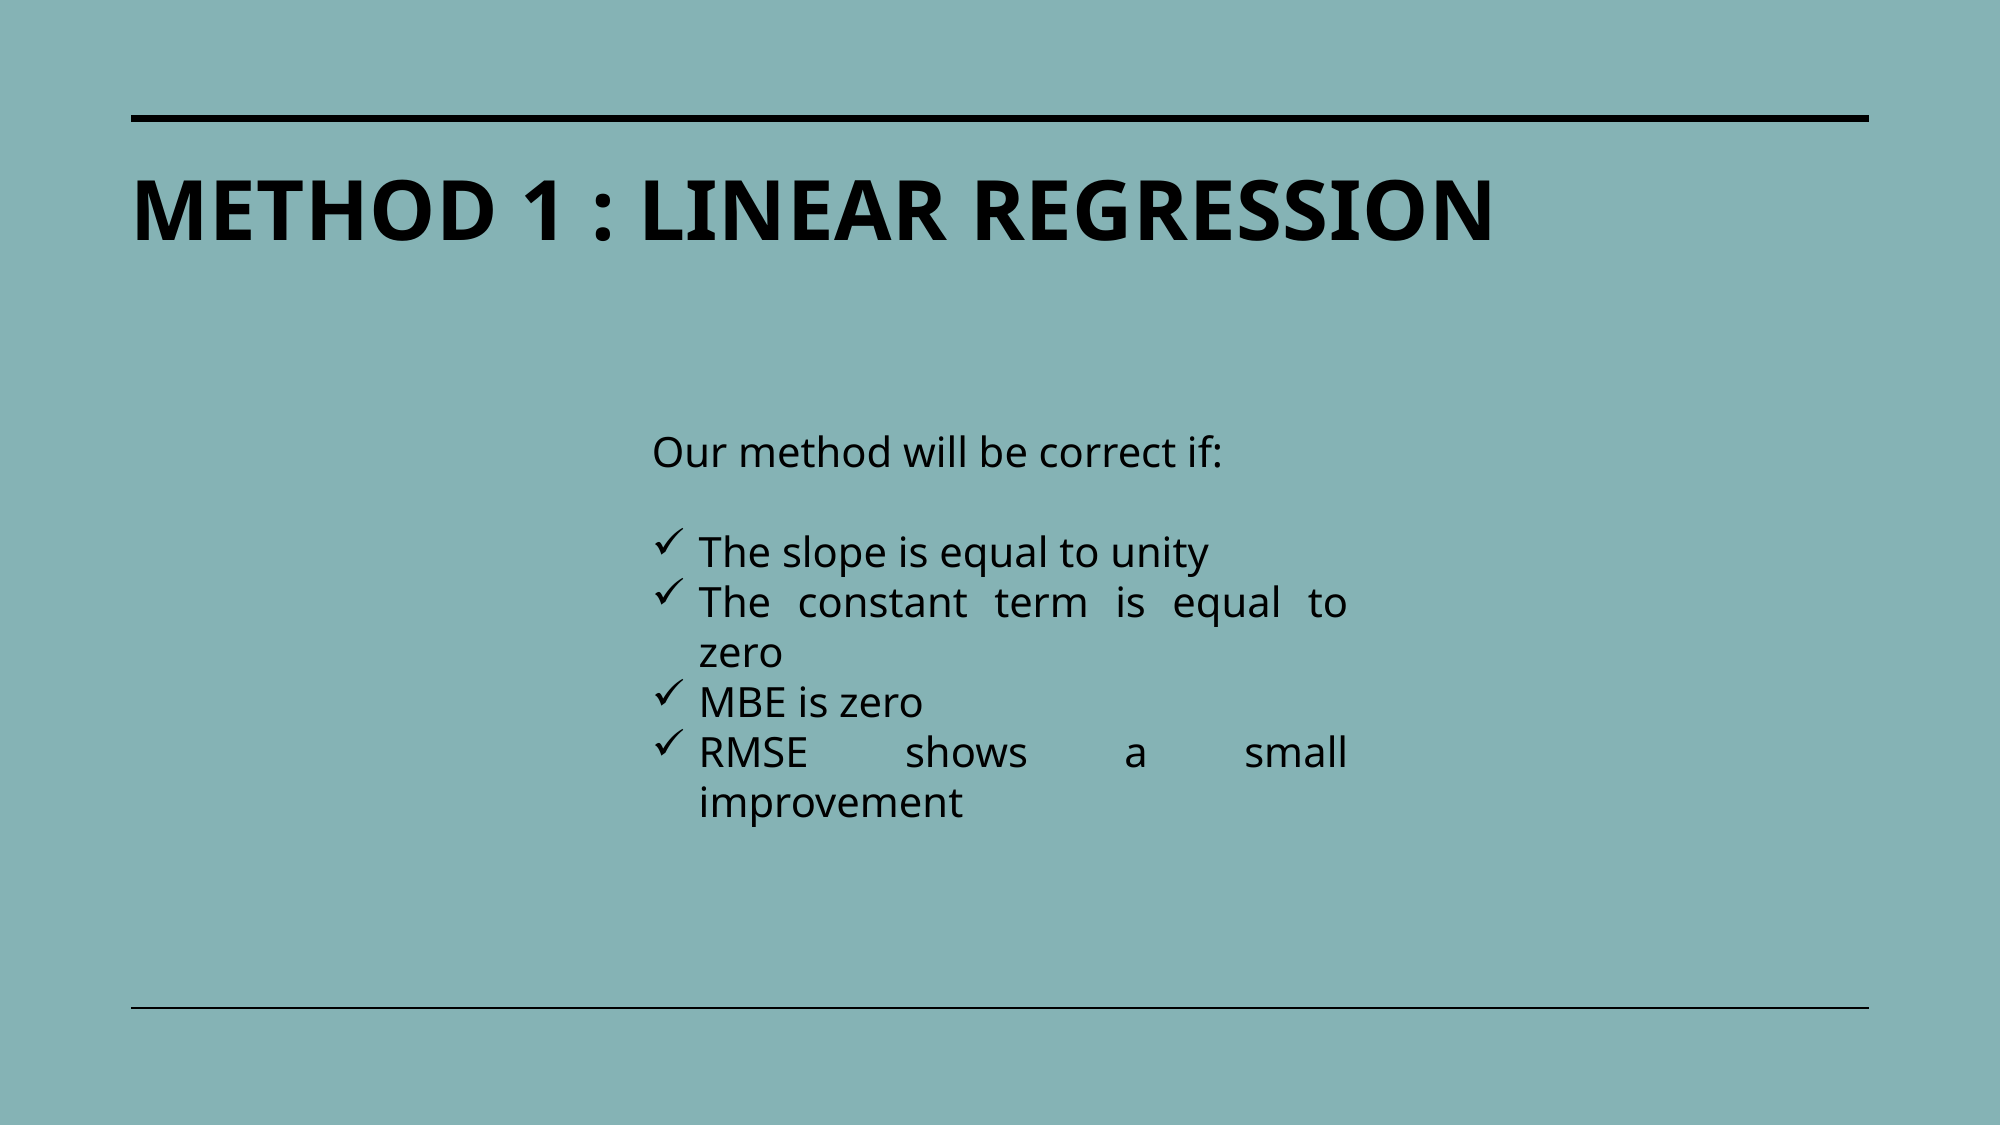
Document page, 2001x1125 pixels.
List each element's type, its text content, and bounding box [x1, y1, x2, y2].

text_box Method 1 : linear regression [115, 149, 1883, 280]
text_box Our method will be correct if: The slope is equal to unity The constant term is equal to zero MBE is zero RMSE shows a small improvement [637, 418, 1363, 834]
